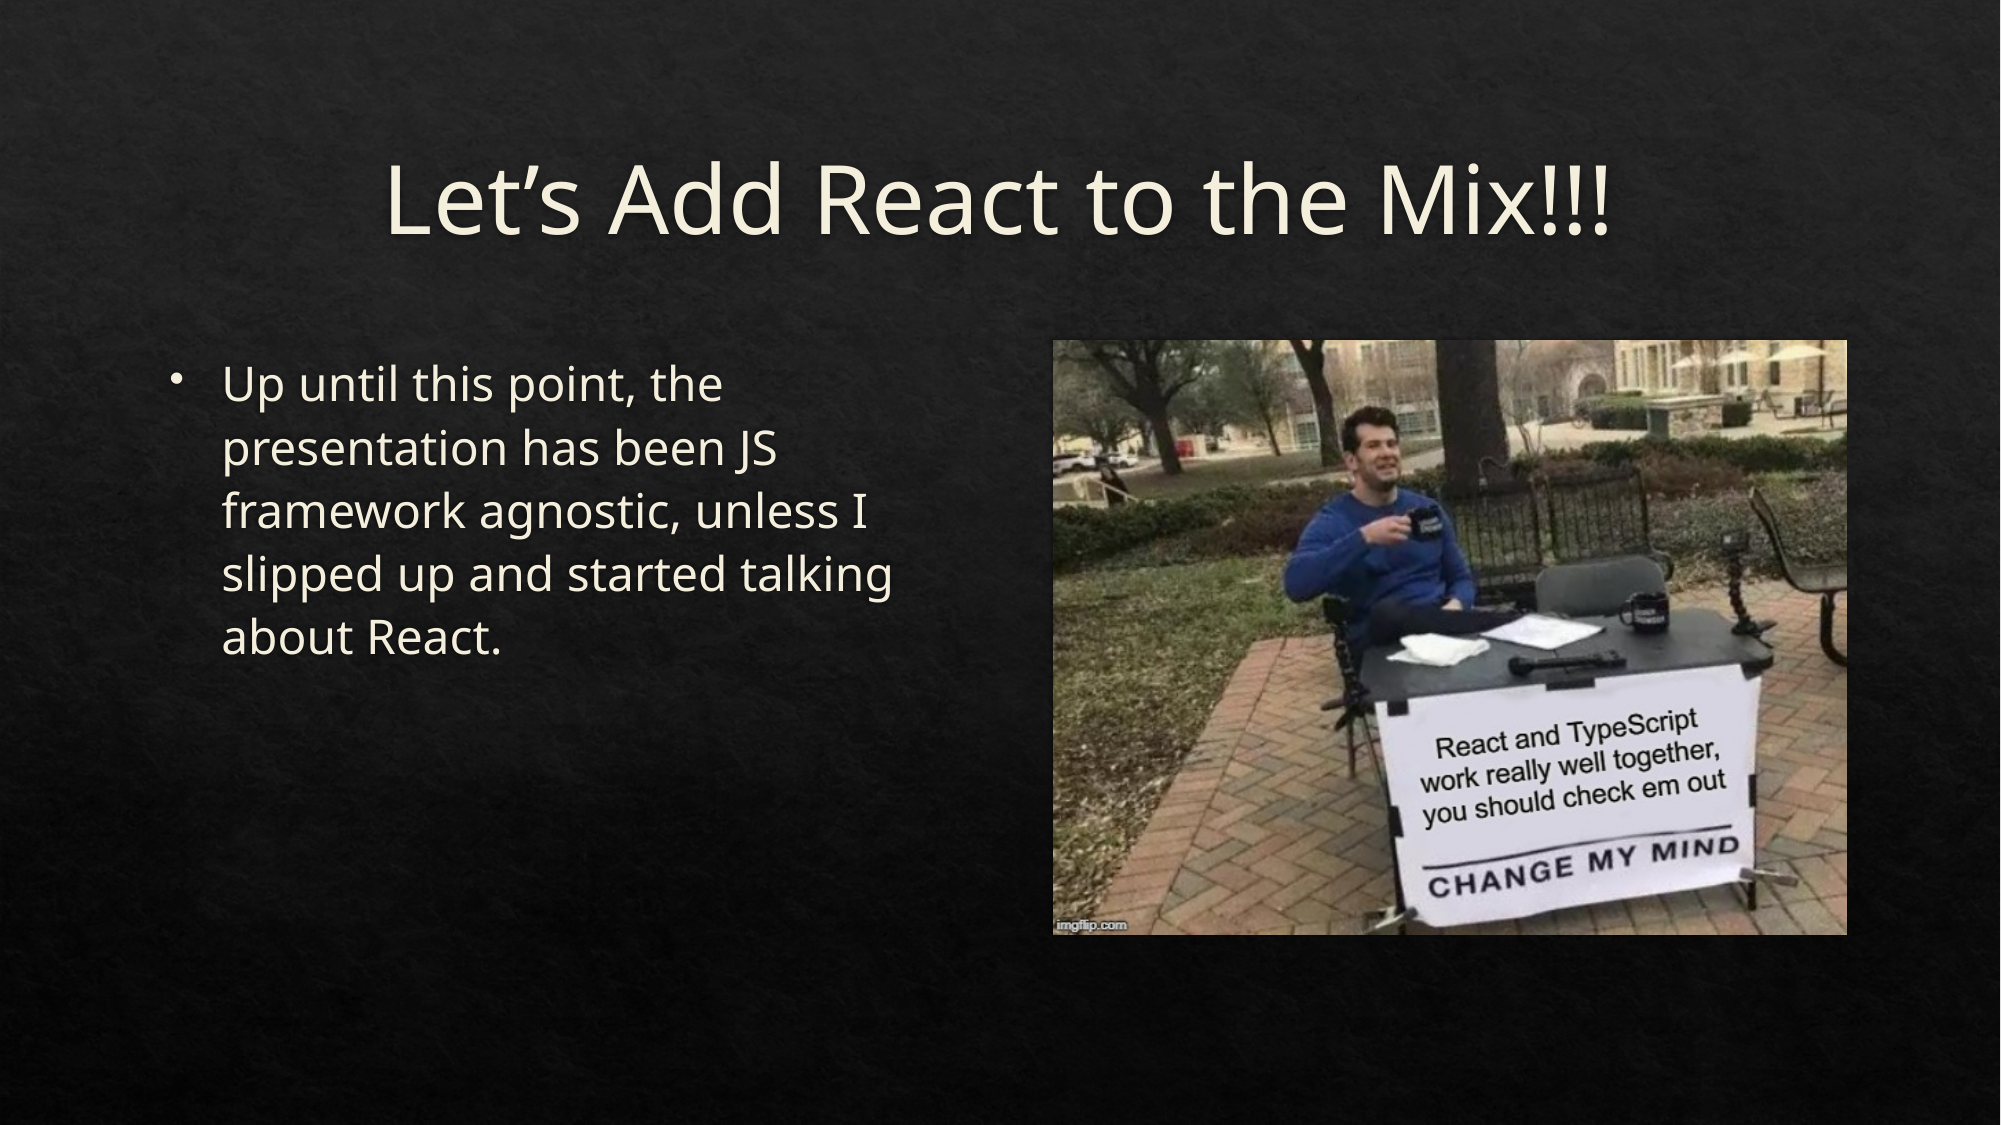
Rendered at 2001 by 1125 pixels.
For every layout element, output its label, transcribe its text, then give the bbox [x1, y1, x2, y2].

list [1052, 340, 1848, 936]
title Let’s Add React to the Mix!!! [149, 99, 1849, 307]
list Up until this point, the presentation has been JS framework agnostic, unless I slipped up and started talking about React. [149, 340, 947, 935]
